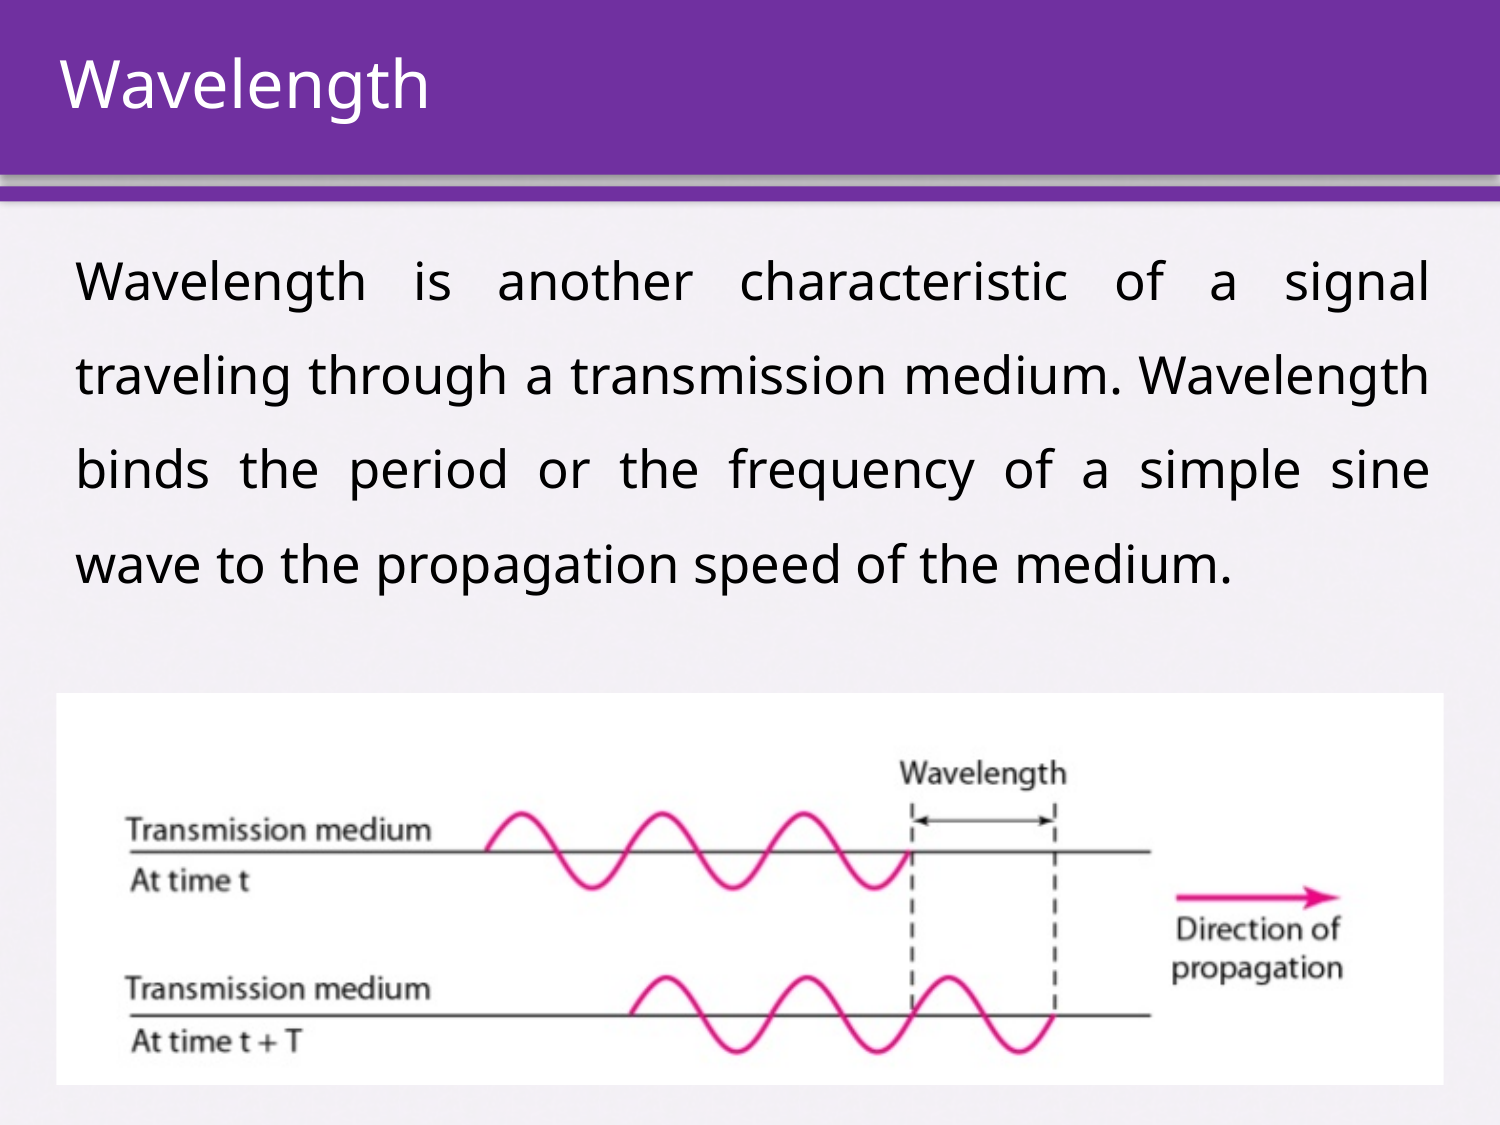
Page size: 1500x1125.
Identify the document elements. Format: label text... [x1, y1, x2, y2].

list Wavelength is another characteristic of a signal traveling through a transmission medium. Wavelength binds the period or the frequency of a simple sine wave to the propagation speed of the medium. [60, 208, 1448, 654]
title Wavelength [44, 0, 1464, 175]
picture [56, 693, 1444, 1085]
